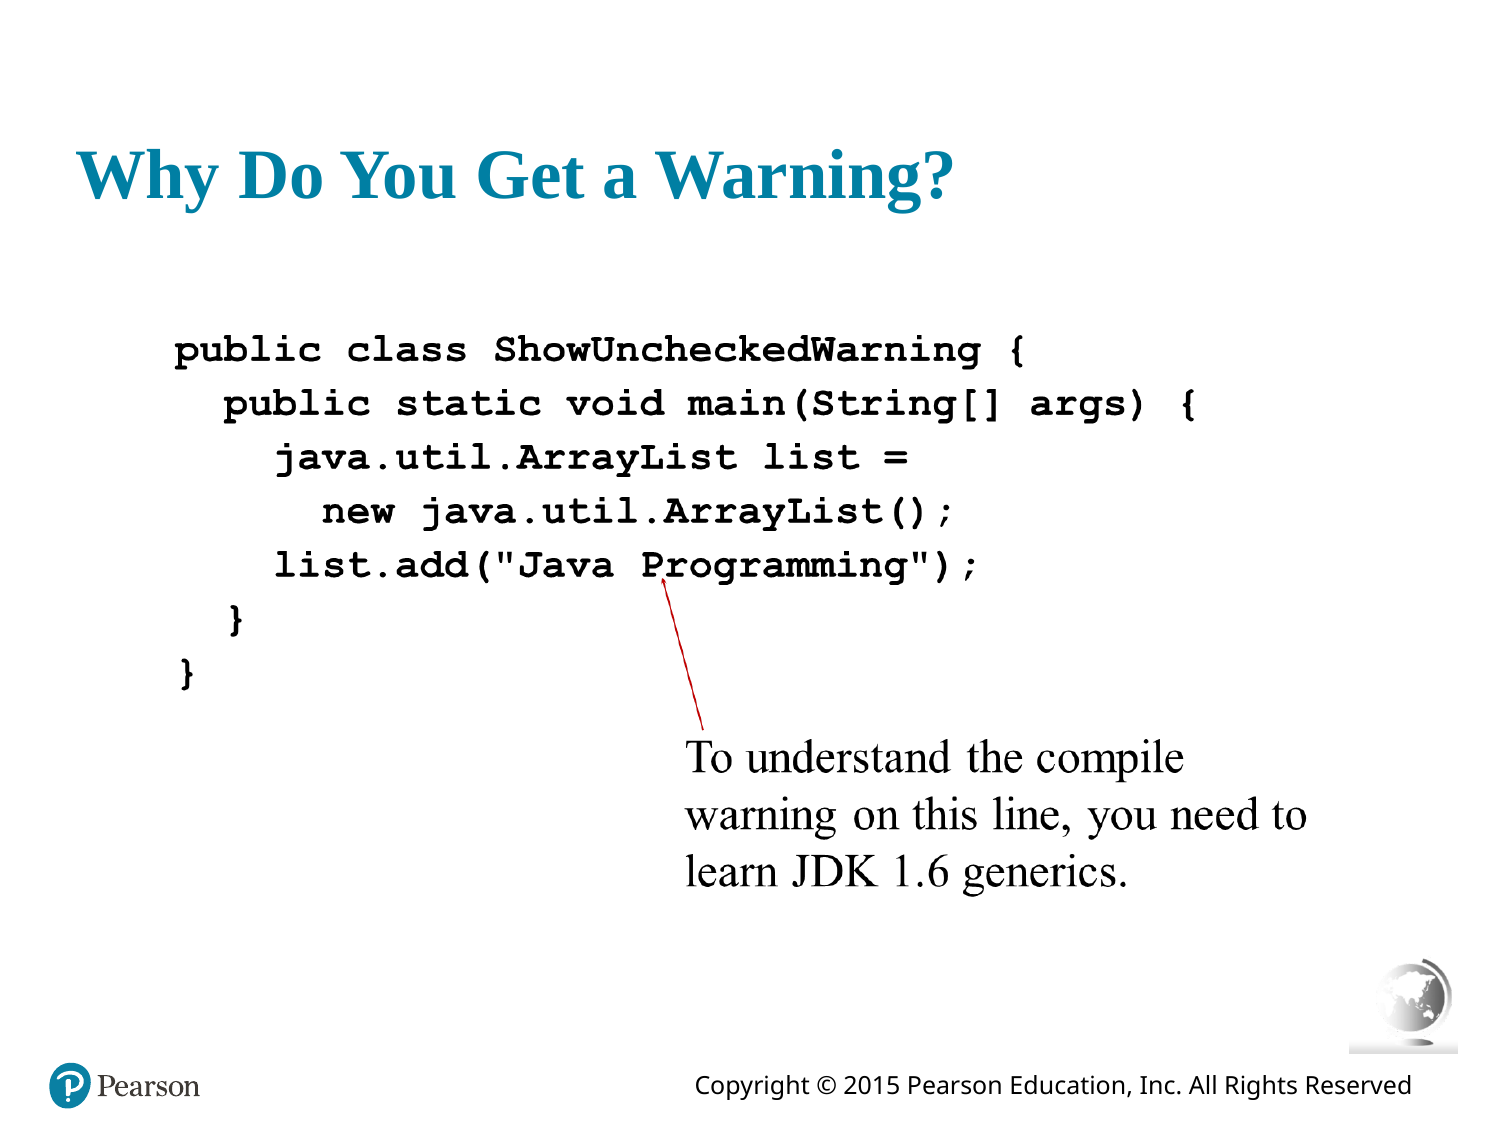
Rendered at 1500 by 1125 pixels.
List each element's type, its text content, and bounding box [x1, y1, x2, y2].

picture [1349, 955, 1458, 1054]
title Why Do You Get a Warning? [75, 35, 1425, 213]
picture [150, 312, 1350, 934]
